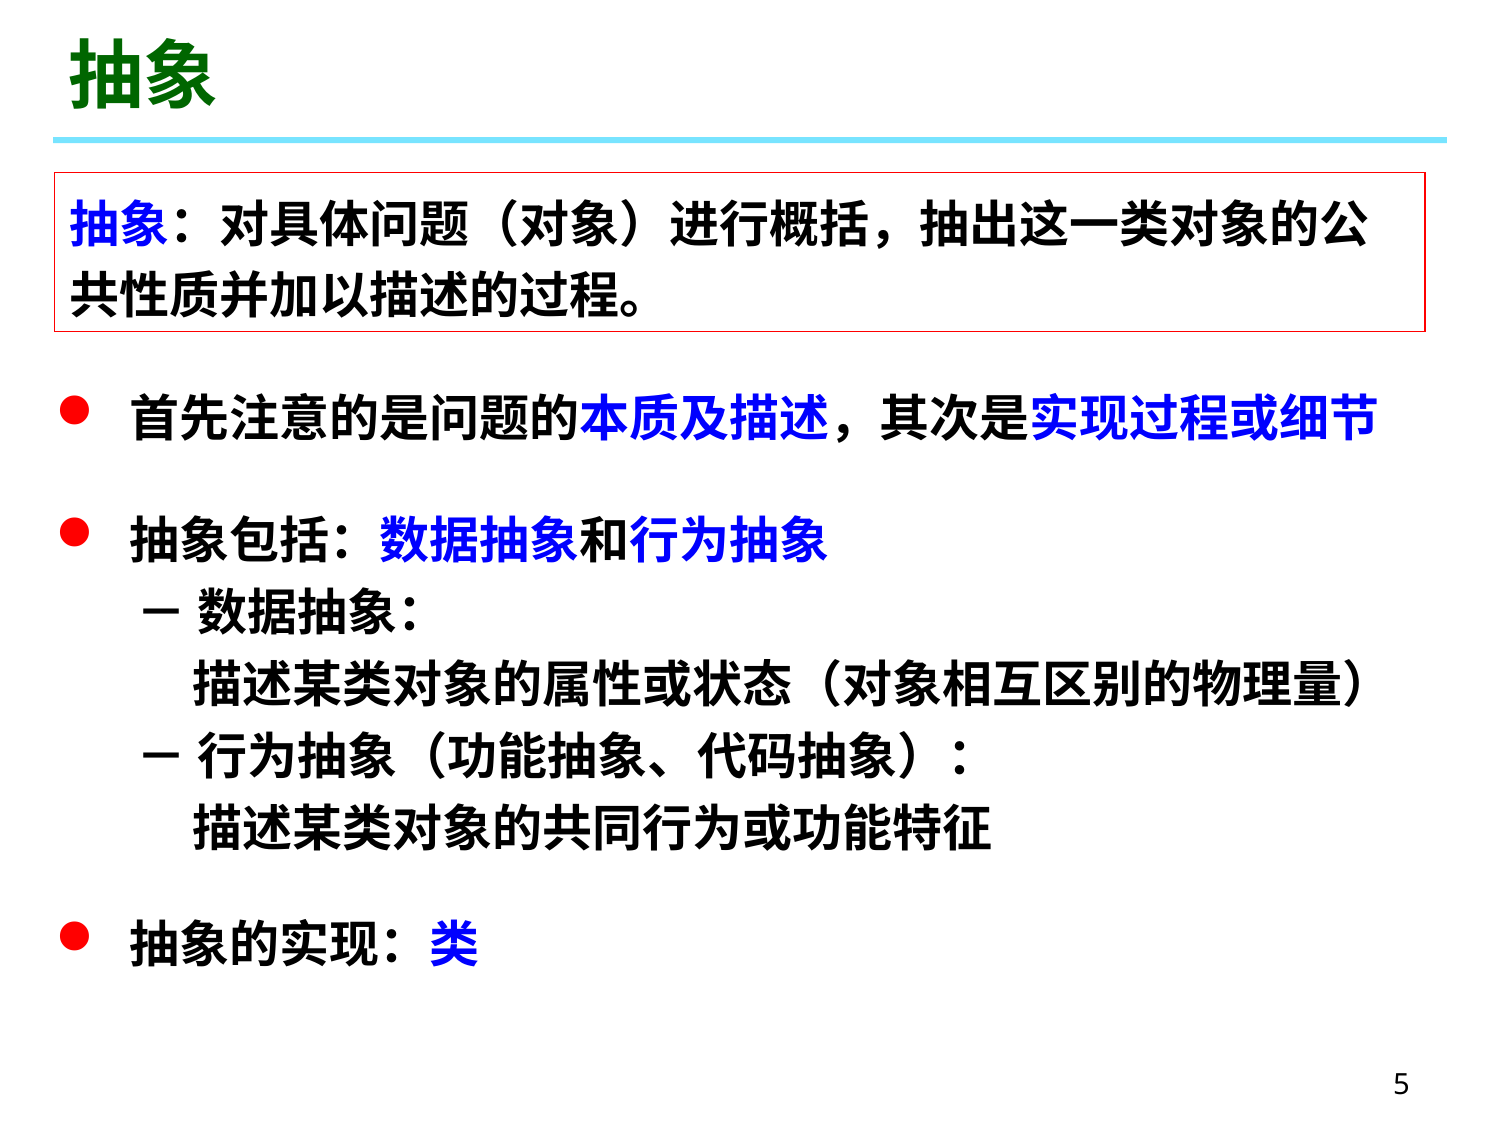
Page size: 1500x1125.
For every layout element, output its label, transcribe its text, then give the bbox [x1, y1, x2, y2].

text_box 首先注意的是问题的本质及描述，其次是实现过程或细节 抽象包括：数据抽象和行为抽象 － 数据抽象： 描述某类对象的属性或状态（对象相互区别的物理量） － 行为抽象（功能抽象、代码抽象）： 描述某类对象的共同行为或功能特征 抽象的实现：类 [41, 373, 1412, 980]
slide_number 5 [1112, 1037, 1425, 1113]
text_box 抽象：对具体问题（对象）进行概括，抽出这一类对象的公共性质并加以描述的过程。 [54, 172, 1425, 332]
title 抽象 [53, 0, 857, 125]
